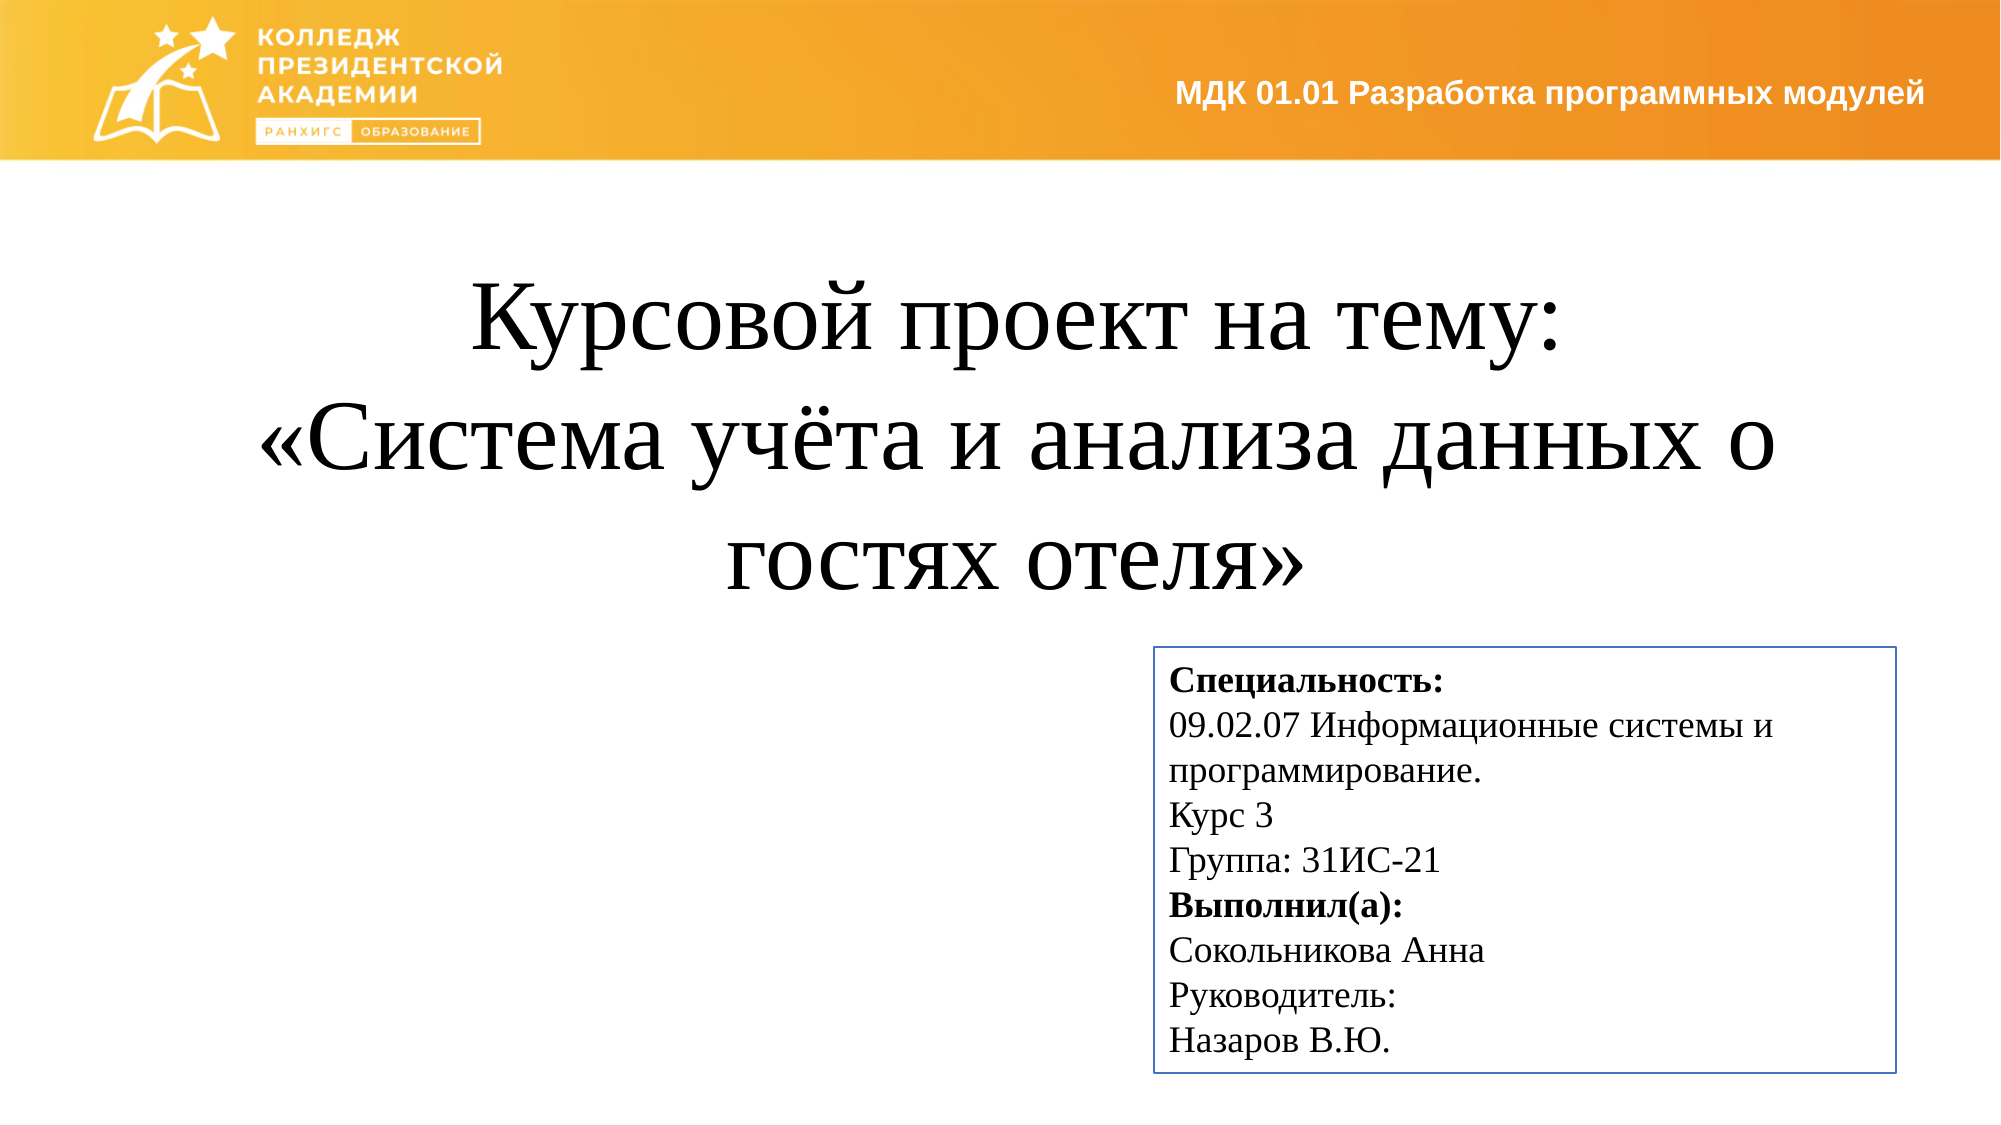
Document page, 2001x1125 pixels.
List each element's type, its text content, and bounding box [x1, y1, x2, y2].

subtitle МДК 01.01 Разработка программных модулей [676, 55, 1942, 103]
text_box Специальность: 09.02.07 Информационные системы и программирование. Курс 3 Группа: 31ИС-21 Выполнил(а): Сокольникова Анна Руководитель: Назаров В.Ю. [1153, 646, 1897, 1074]
text_box Курсовой проект на тему: «Система учёта и анализа данных о гостях отеля» [109, 242, 1927, 617]
picture [0, 0, 2001, 1125]
